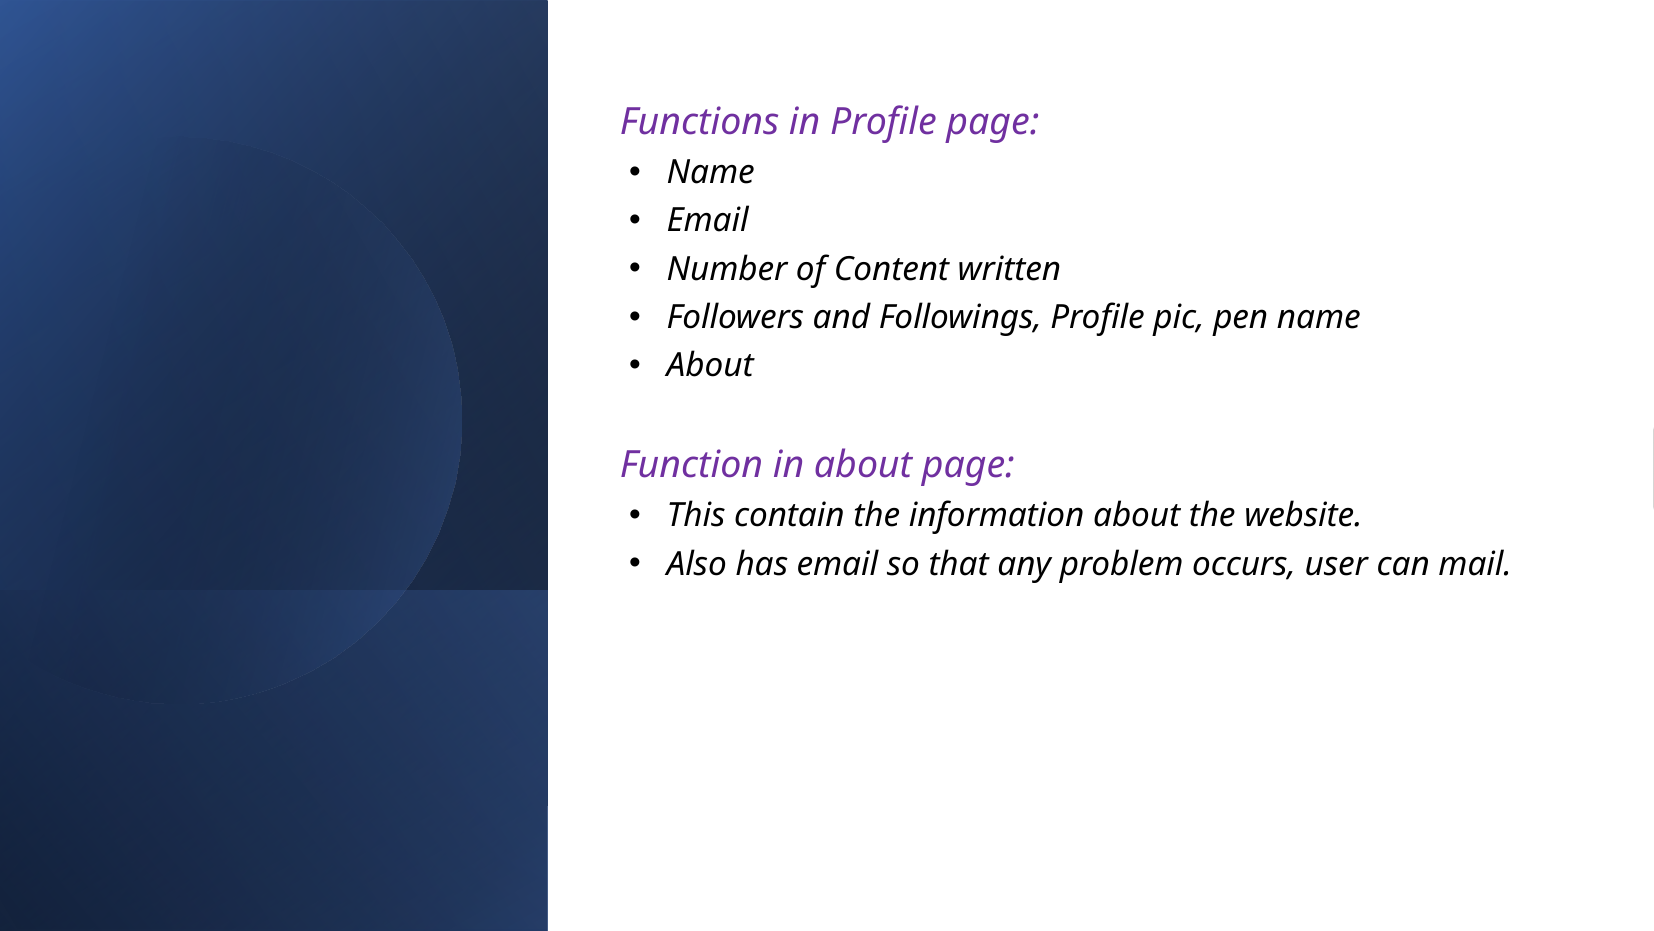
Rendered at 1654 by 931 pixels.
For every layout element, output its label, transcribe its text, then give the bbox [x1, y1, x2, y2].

text_box Functions in Profile page: Name Email Number of Content written Followers and Followings, Profile pic, pen name About Function in about page: This contain the information about the website. Also has email so that any problem occurs, user can mail. [604, 0, 1654, 812]
text_box [0, 0, 549, 930]
text_box [549, 0, 1654, 931]
